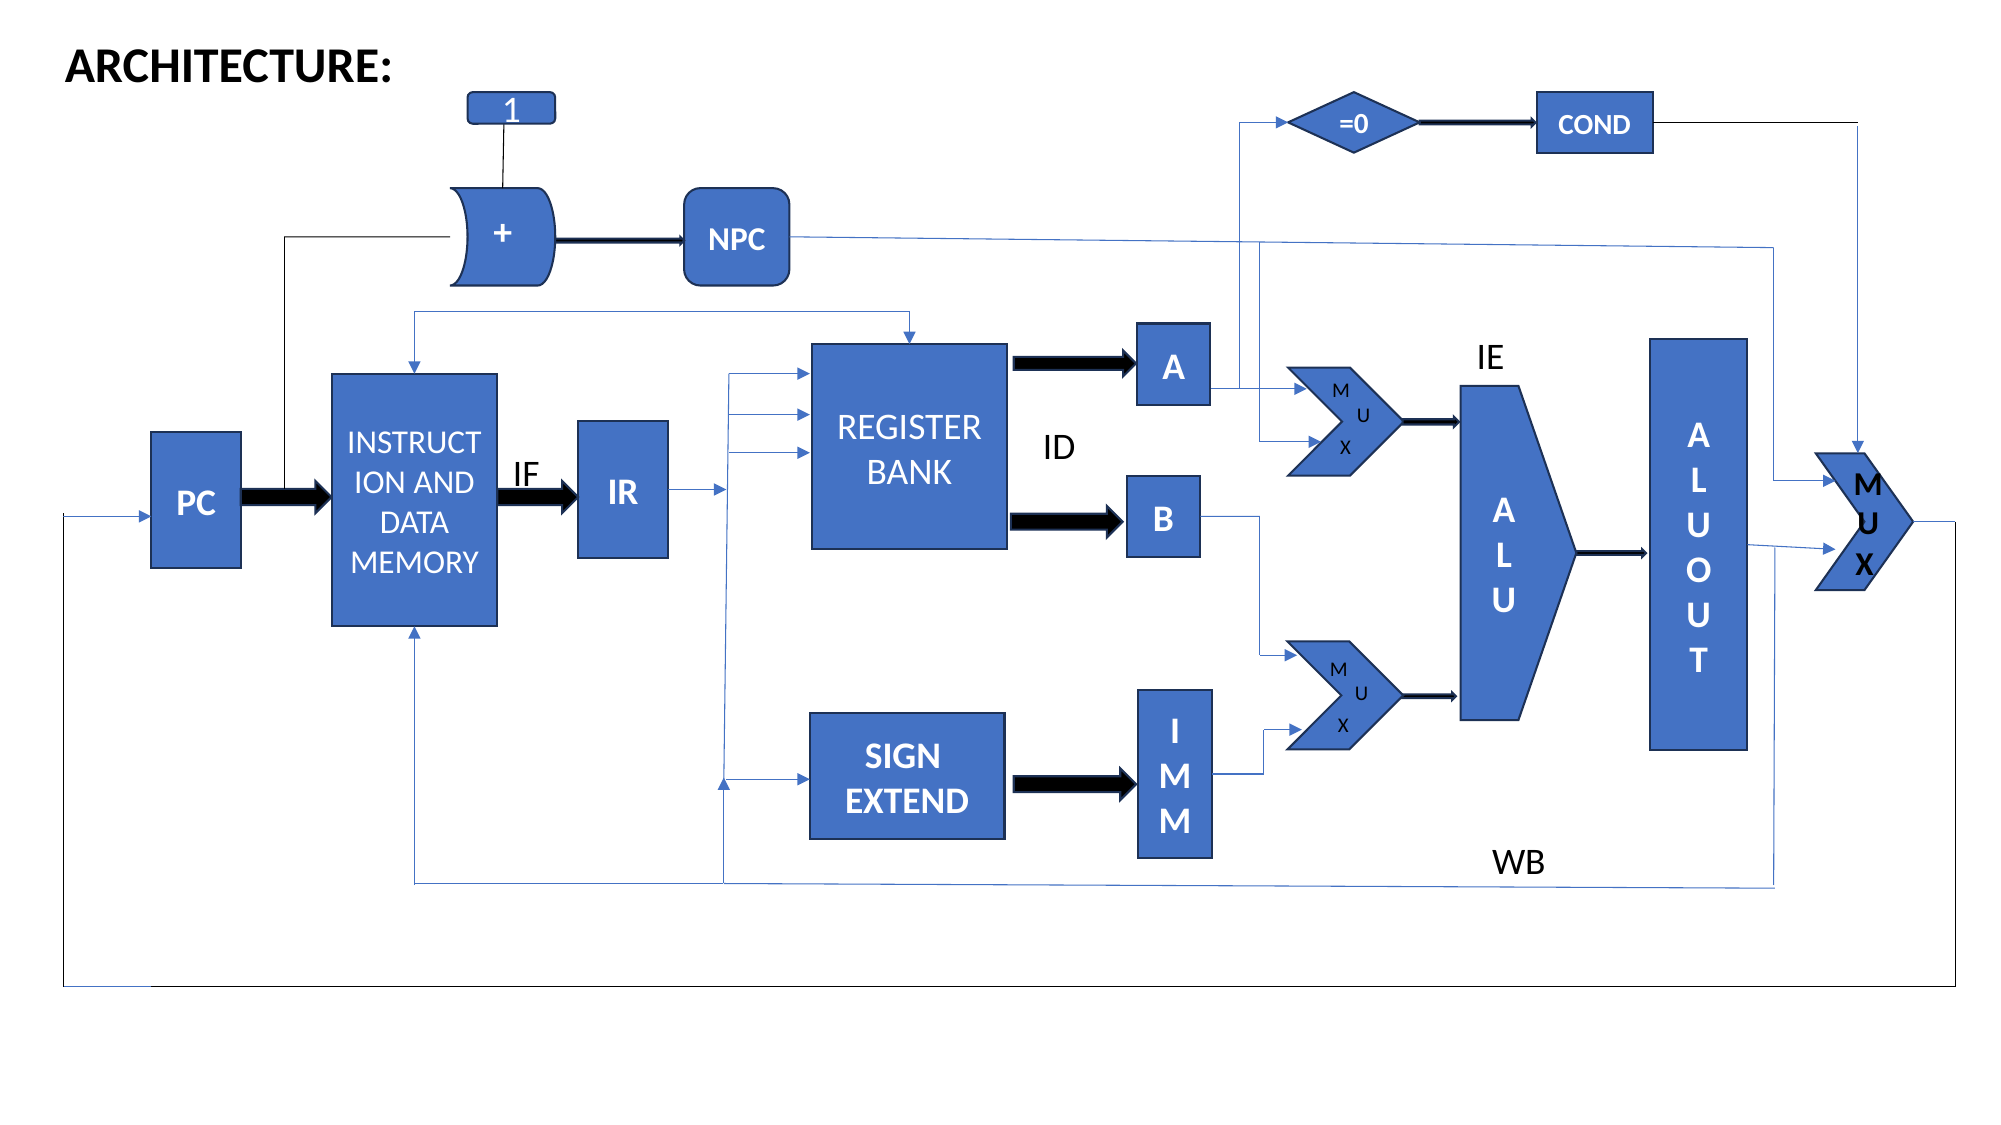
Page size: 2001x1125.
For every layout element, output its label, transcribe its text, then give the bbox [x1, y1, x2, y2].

text_box [1401, 414, 1461, 430]
text_box ID [1028, 414, 1137, 475]
text_box [1575, 546, 1648, 560]
text_box [1012, 765, 1138, 803]
text_box 1 [466, 100, 557, 125]
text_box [1314, 647, 1376, 746]
text_box [1009, 503, 1125, 541]
text_box [496, 480, 580, 516]
text_box [1376, 666, 1405, 725]
text_box =0 [1287, 90, 1418, 154]
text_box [723, 373, 729, 780]
text_box [1284, 640, 1357, 670]
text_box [1747, 544, 1836, 550]
text_box [1378, 394, 1402, 450]
text_box [1284, 721, 1355, 751]
text_box A [1136, 322, 1211, 406]
text_box [1285, 366, 1353, 398]
text_box IF [498, 441, 563, 502]
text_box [723, 883, 1775, 889]
text_box [1402, 690, 1458, 703]
text_box [554, 234, 686, 247]
text_box IE [1461, 324, 1628, 385]
text_box NPC [683, 187, 791, 287]
text_box + [449, 187, 557, 287]
text_box REGISTER BANK [811, 343, 1008, 550]
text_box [789, 236, 1774, 248]
text_box IR [577, 420, 669, 559]
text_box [1317, 369, 1378, 467]
text_box WB [1477, 829, 1650, 883]
text_box INSTRUCTION AND DATA MEMORY [331, 373, 498, 627]
text_box B [1126, 475, 1201, 558]
text_box I M M [1137, 689, 1213, 859]
text_box [1285, 445, 1361, 477]
text_box ARCHITECTURE: [49, 24, 557, 100]
text_box A L U O U T [1649, 338, 1748, 751]
text_box PC [150, 431, 242, 569]
text_box M U X [1813, 452, 1915, 592]
text_box [239, 478, 333, 516]
text_box [1418, 116, 1538, 129]
text_box A L U [1459, 384, 1577, 722]
text_box COND [1536, 91, 1654, 154]
text_box [1012, 347, 1136, 379]
text_box SIGN EXTEND [809, 712, 1006, 840]
